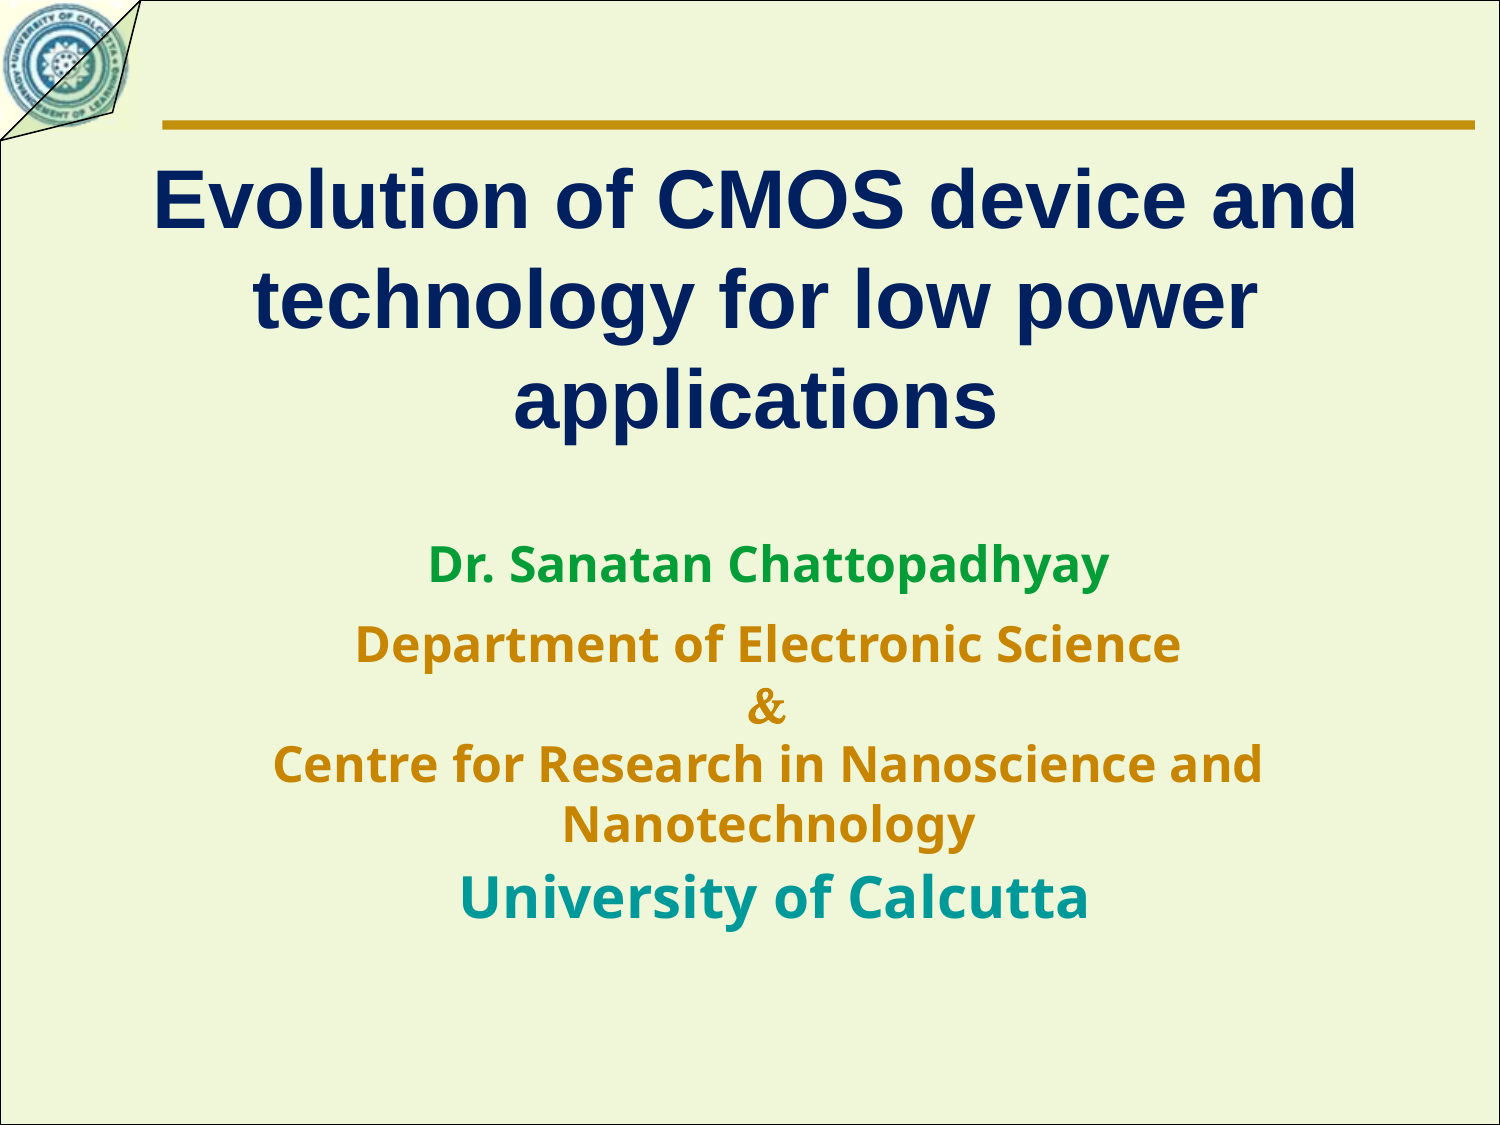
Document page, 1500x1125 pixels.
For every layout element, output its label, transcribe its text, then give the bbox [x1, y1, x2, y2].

text_box University of Calcutta [275, 852, 1275, 938]
text_box Dr. Sanatan Chattopadhyay [406, 524, 1132, 600]
text_box Department of Electronic Science  Centre for Research in Nanoscience and Nanotechnology [124, 605, 1413, 860]
text_box Evolution of CMOS device and technology for low power applications [112, 137, 1400, 453]
picture [0, 2, 136, 132]
